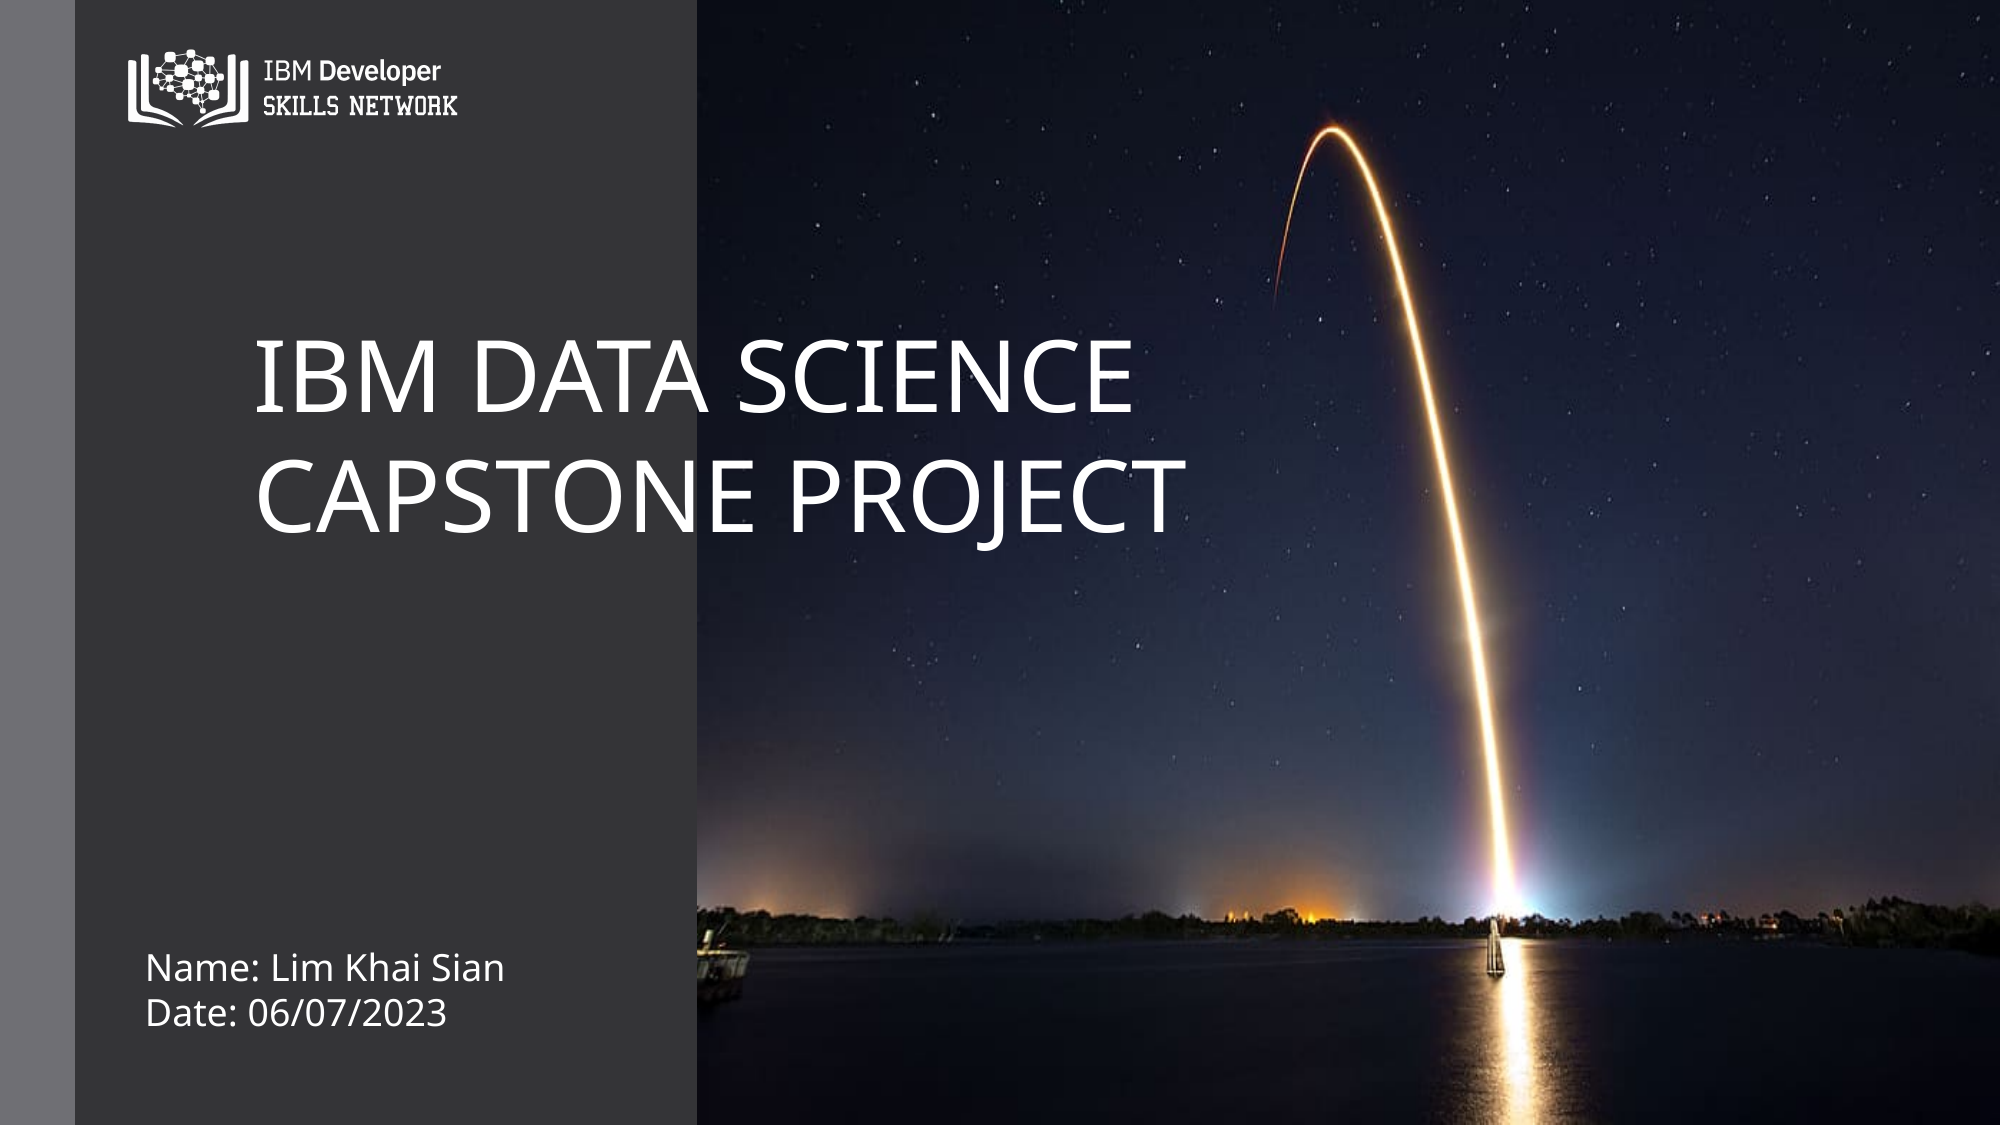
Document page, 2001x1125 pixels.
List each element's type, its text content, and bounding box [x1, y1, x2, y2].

text_box IBM DATA SCIENCE CAPSTONE PROJECT [238, 304, 689, 560]
picture [118, 36, 465, 141]
text_box Name: Lim Khai Sian Date: 06/07/2023 [130, 936, 521, 1042]
picture [696, 0, 2000, 1125]
